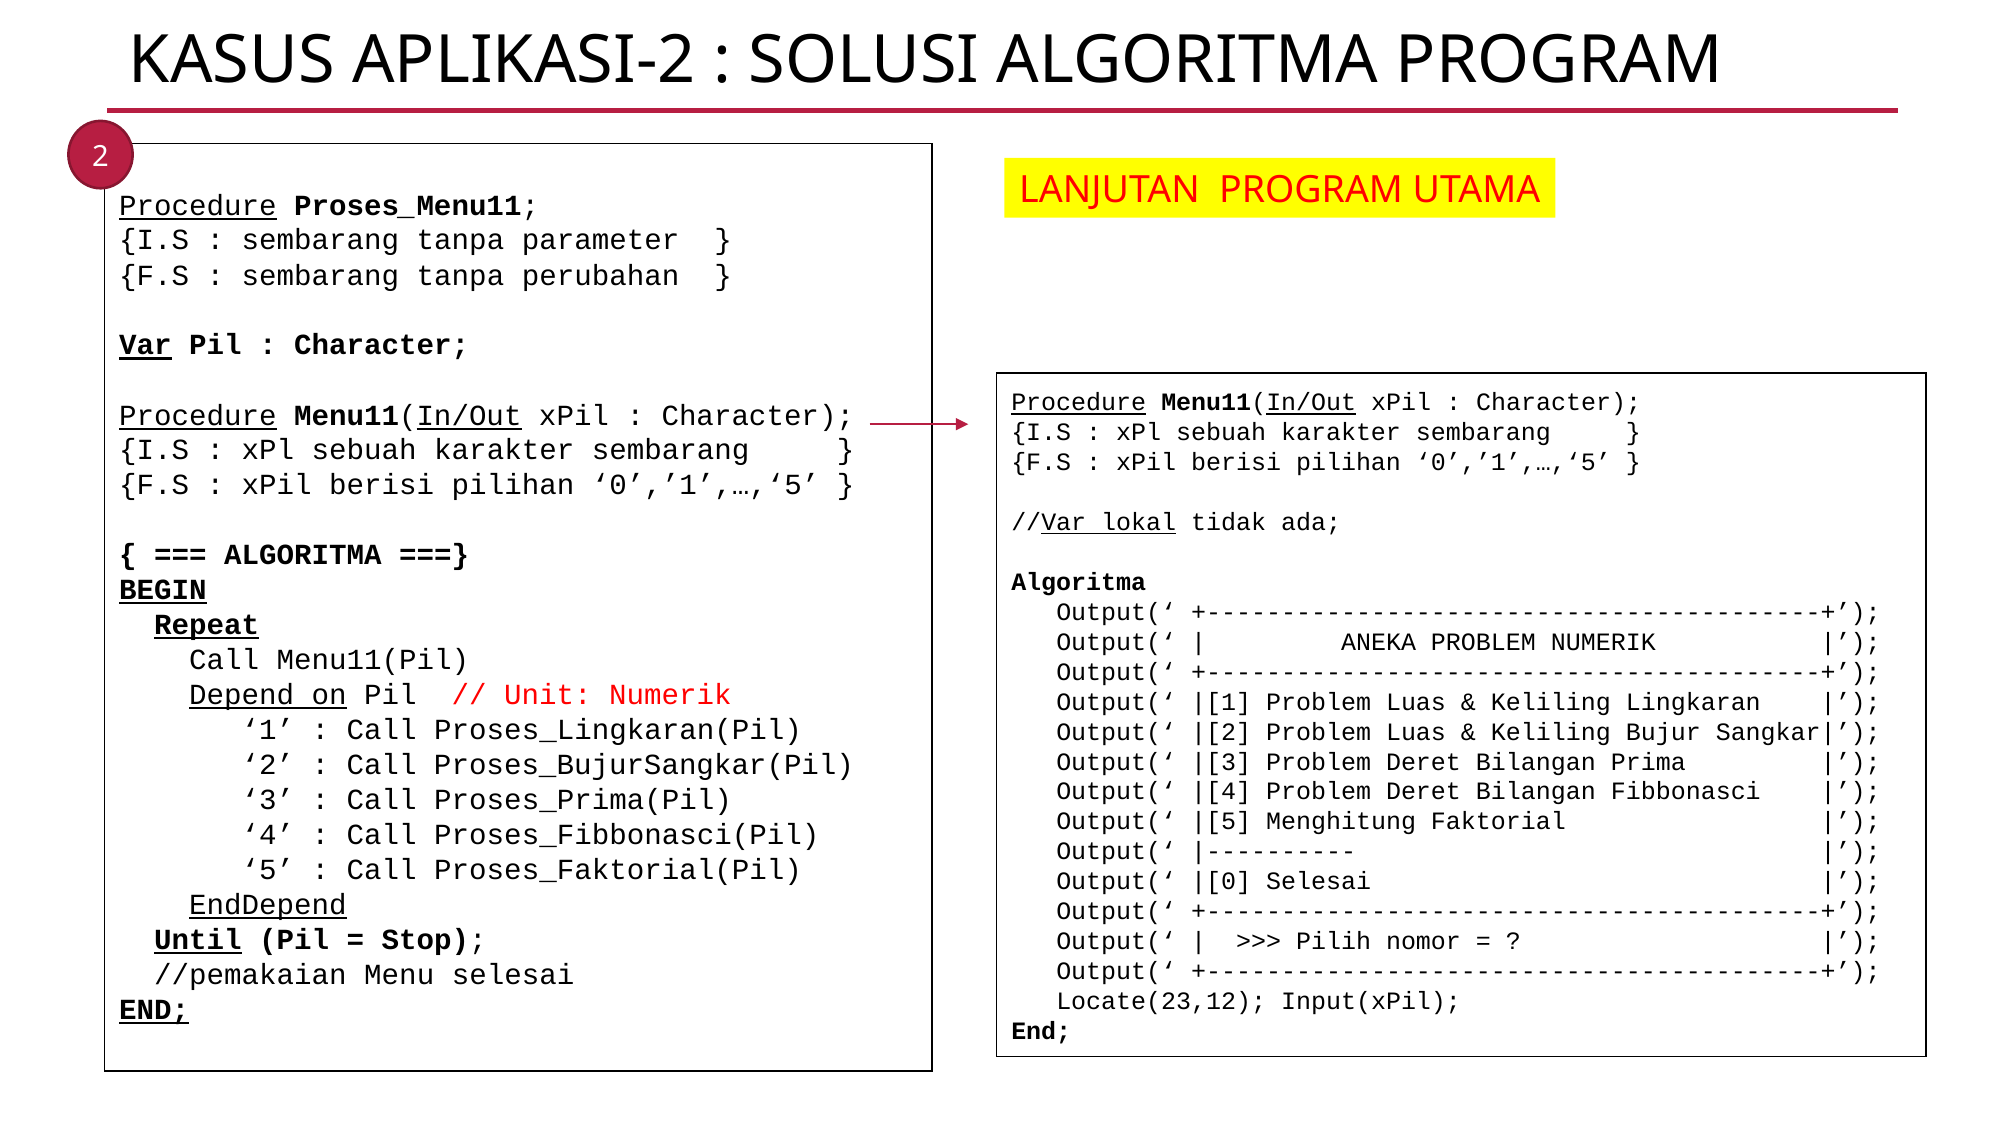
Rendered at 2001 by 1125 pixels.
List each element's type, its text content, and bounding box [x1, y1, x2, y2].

text_box LANJUTAN PROGRAM UTAMA [1004, 157, 1556, 218]
text_box 2 [67, 119, 134, 190]
text_box Procedure Menu11(In/Out xPil : Character); {I.S : xPl sebuah karakter sembarang } {F.S : xPil berisi pilihan ‘0’,’1’,…,‘5’ } //Var lokal tidak ada; Algoritma Output(‘ +-----------------------------------------+’); Output(‘ | ANEKA PROBLEM NUMERIK |’); Output(‘ +-----------------------------------------+’); Output(‘ |[1] Problem Luas & Keliling Lingkaran |’); Output(‘ |[2] Problem Luas & Keliling Bujur Sangkar|’); Output(‘ |[3] Problem Deret Bilangan Prima |’); Output(‘ |[4] Problem Deret Bilangan Fibbonasci |’); Output(‘ |[5] Menghitung Faktorial |’); Output(‘ |---------- |’); Output(‘ |[0] Selesai |’); Output(‘ +-----------------------------------------+’); Output(‘ | >>> Pilih nomor = ? |’); Output(‘ +-----------------------------------------+’); Locate(23,12); Input(xPil); End; [996, 373, 1927, 1057]
text_box Procedure Proses_Menu11; {I.S : sembarang tanpa parameter } {F.S : sembarang tanpa perubahan } Var Pil : Character; Procedure Menu11(In/Out xPil : Character); {I.S : xPl sebuah karakter sembarang } {F.S : xPil berisi pilihan ‘0’,’1’,…,‘5’ } { === ALGORITMA ===} BEGIN Repeat Call Menu11(Pil) Depend on Pil // Unit: Numerik ‘1’ : Call Proses_Lingkaran(Pil) ‘2’ : Call Proses_BujurSangkar(Pil) ‘3’ : Call Proses_Prima(Pil) ‘4’ : Call Proses_Fibbonasci(Pil) ‘5’ : Call Proses_Faktorial(Pil) EndDepend Until (Pil = Stop); //pemakaian Menu selesai END; [104, 143, 933, 1072]
title Kasus ApLIKASI-2 : SOLUSI ALGORITMA PROGRAM [113, 17, 1898, 121]
